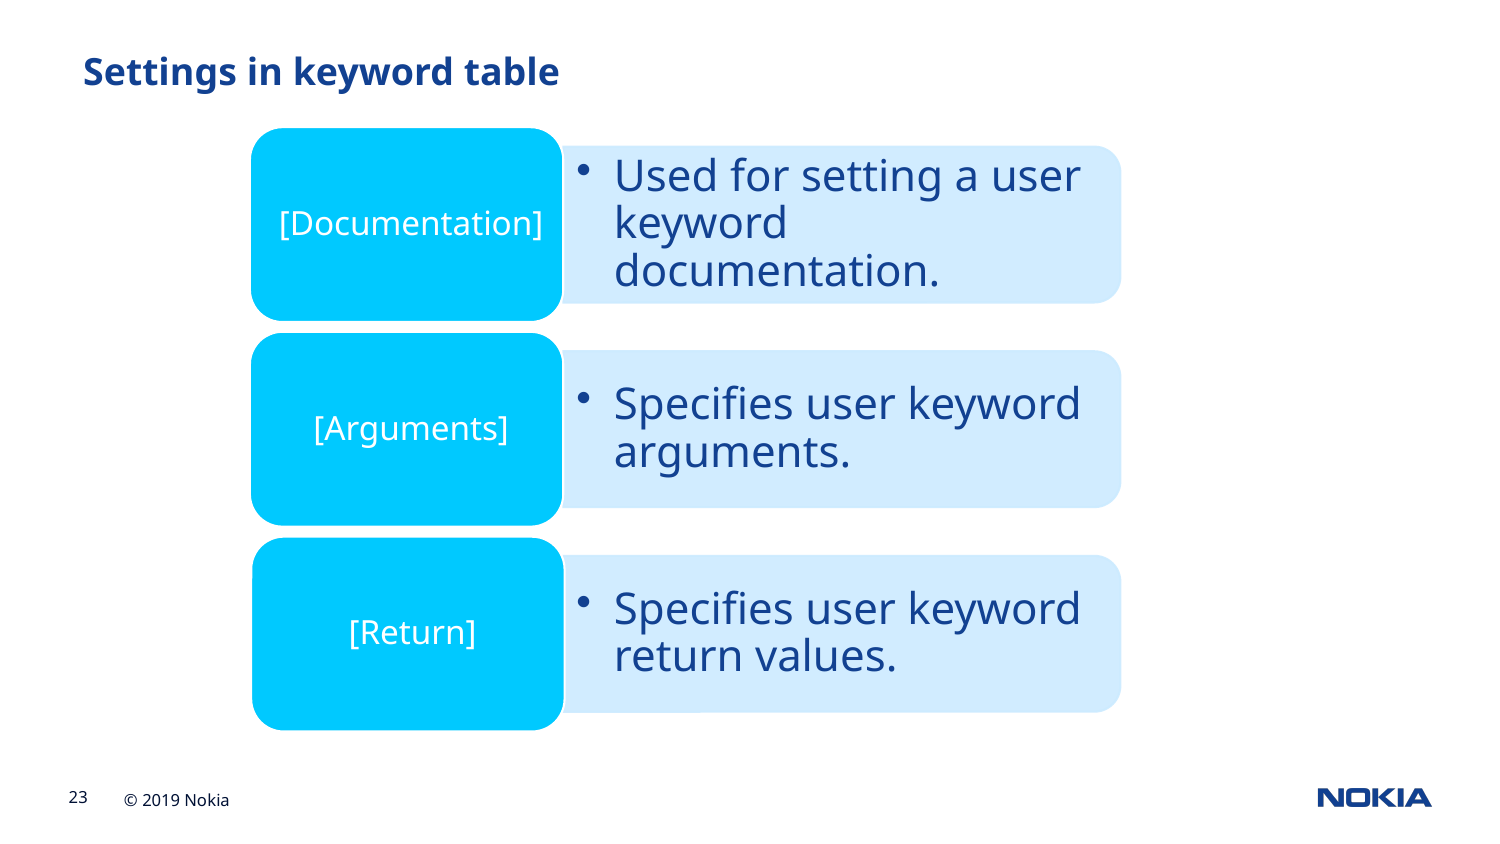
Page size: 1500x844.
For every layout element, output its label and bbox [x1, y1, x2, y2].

picture [1292, 762, 1458, 833]
text_box [249, 126, 1121, 732]
